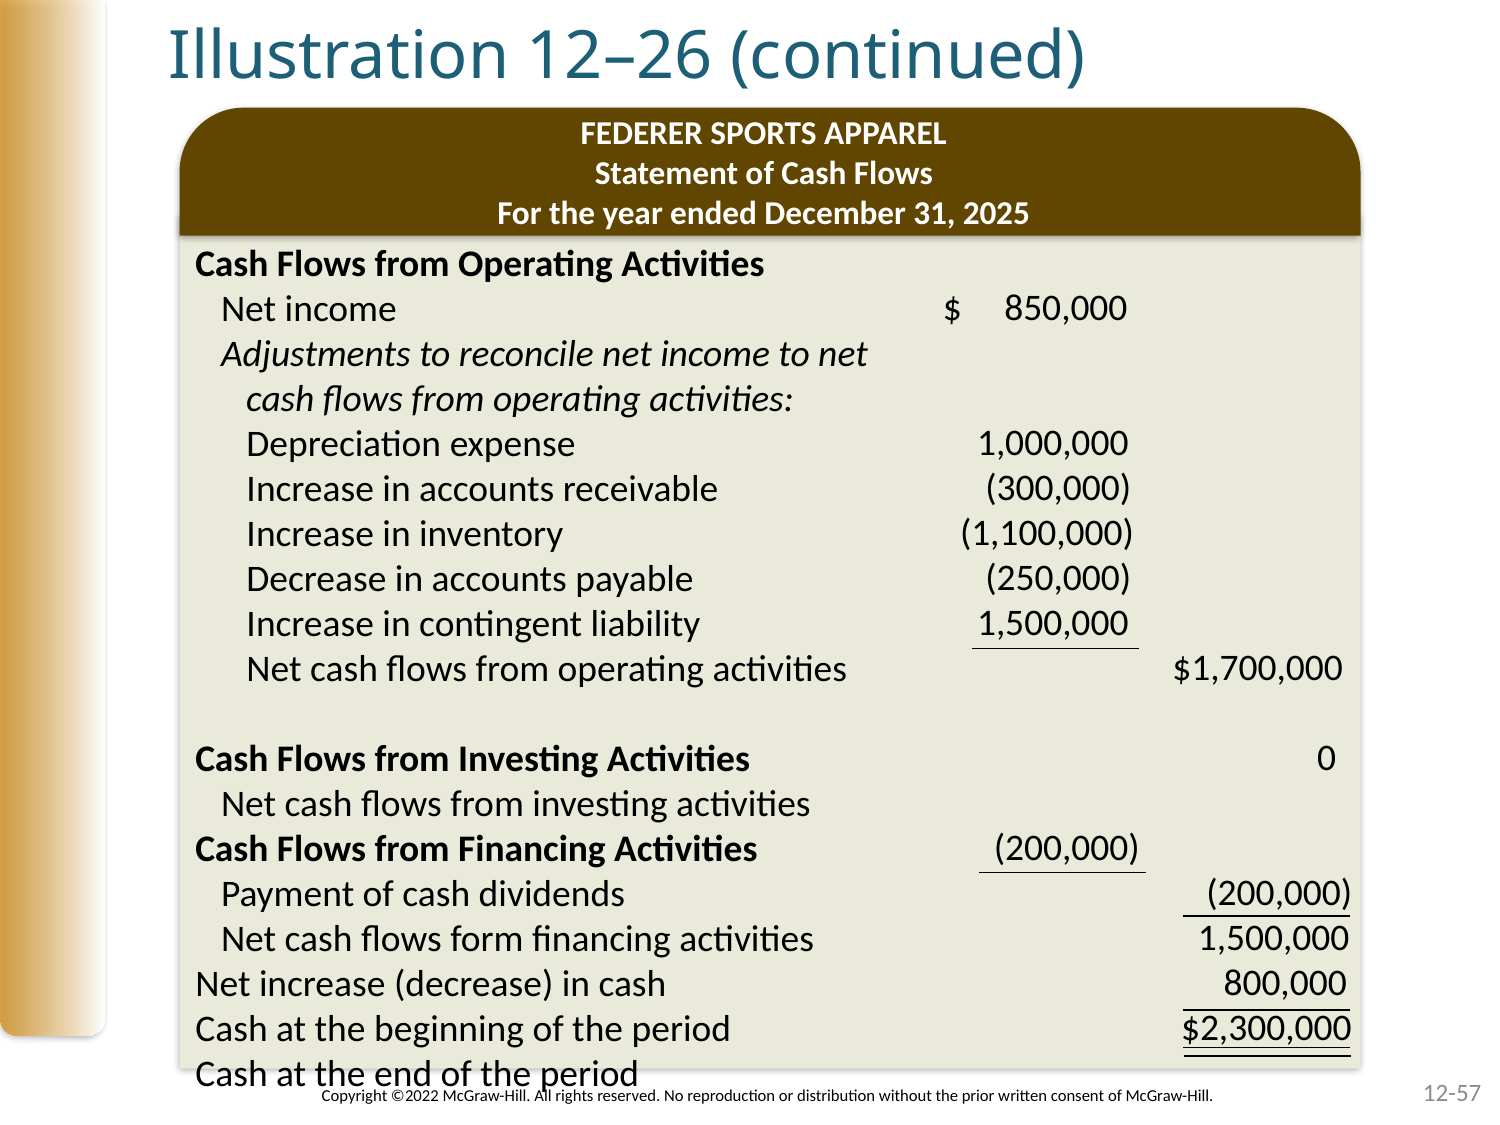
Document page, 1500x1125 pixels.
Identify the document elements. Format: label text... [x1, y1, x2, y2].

text_box [178, 106, 381, 237]
text_box $ 850,000 1,000,000 (300,000) (1,100,000) (250,000) 1,500,000 $1,700,000 0 (200,000) (200,000) 1,500,000 800,000 $2,300,000 [928, 275, 1436, 1055]
footer Copyright ©2022 McGraw-Hill. All rights reserved. No reproduction or distribution without the prior written consent of McGraw-Hill. [233, 1077, 1307, 1125]
text_box [1147, 106, 1362, 237]
text_box Cash Flows from Operating Activities Net income Adjustments to reconcile net income to net cash flows from operating activities: Depreciation expense Increase in accounts receivable Increase in inventory Decrease in accounts payable Increase in contingent liability Net cash flows from operating activities Cash Flows from Investing Activities Net cash flows from investing activities Cash Flows from Financing Activities Payment of cash dividends Net cash flows form financing activities Net increase (decrease) in cash Cash at the beginning of the period Cash at the end of the period [180, 231, 903, 1102]
slide_number 12-57 [1146, 1061, 1497, 1122]
text_box FEDERER SPORTS APPAREL Statement of Cash Flows For the year ended December 31, 2025 [381, 103, 1147, 239]
list Illustration 12–26 (continued) [168, 12, 1267, 79]
text_box [903, 243, 1361, 1069]
